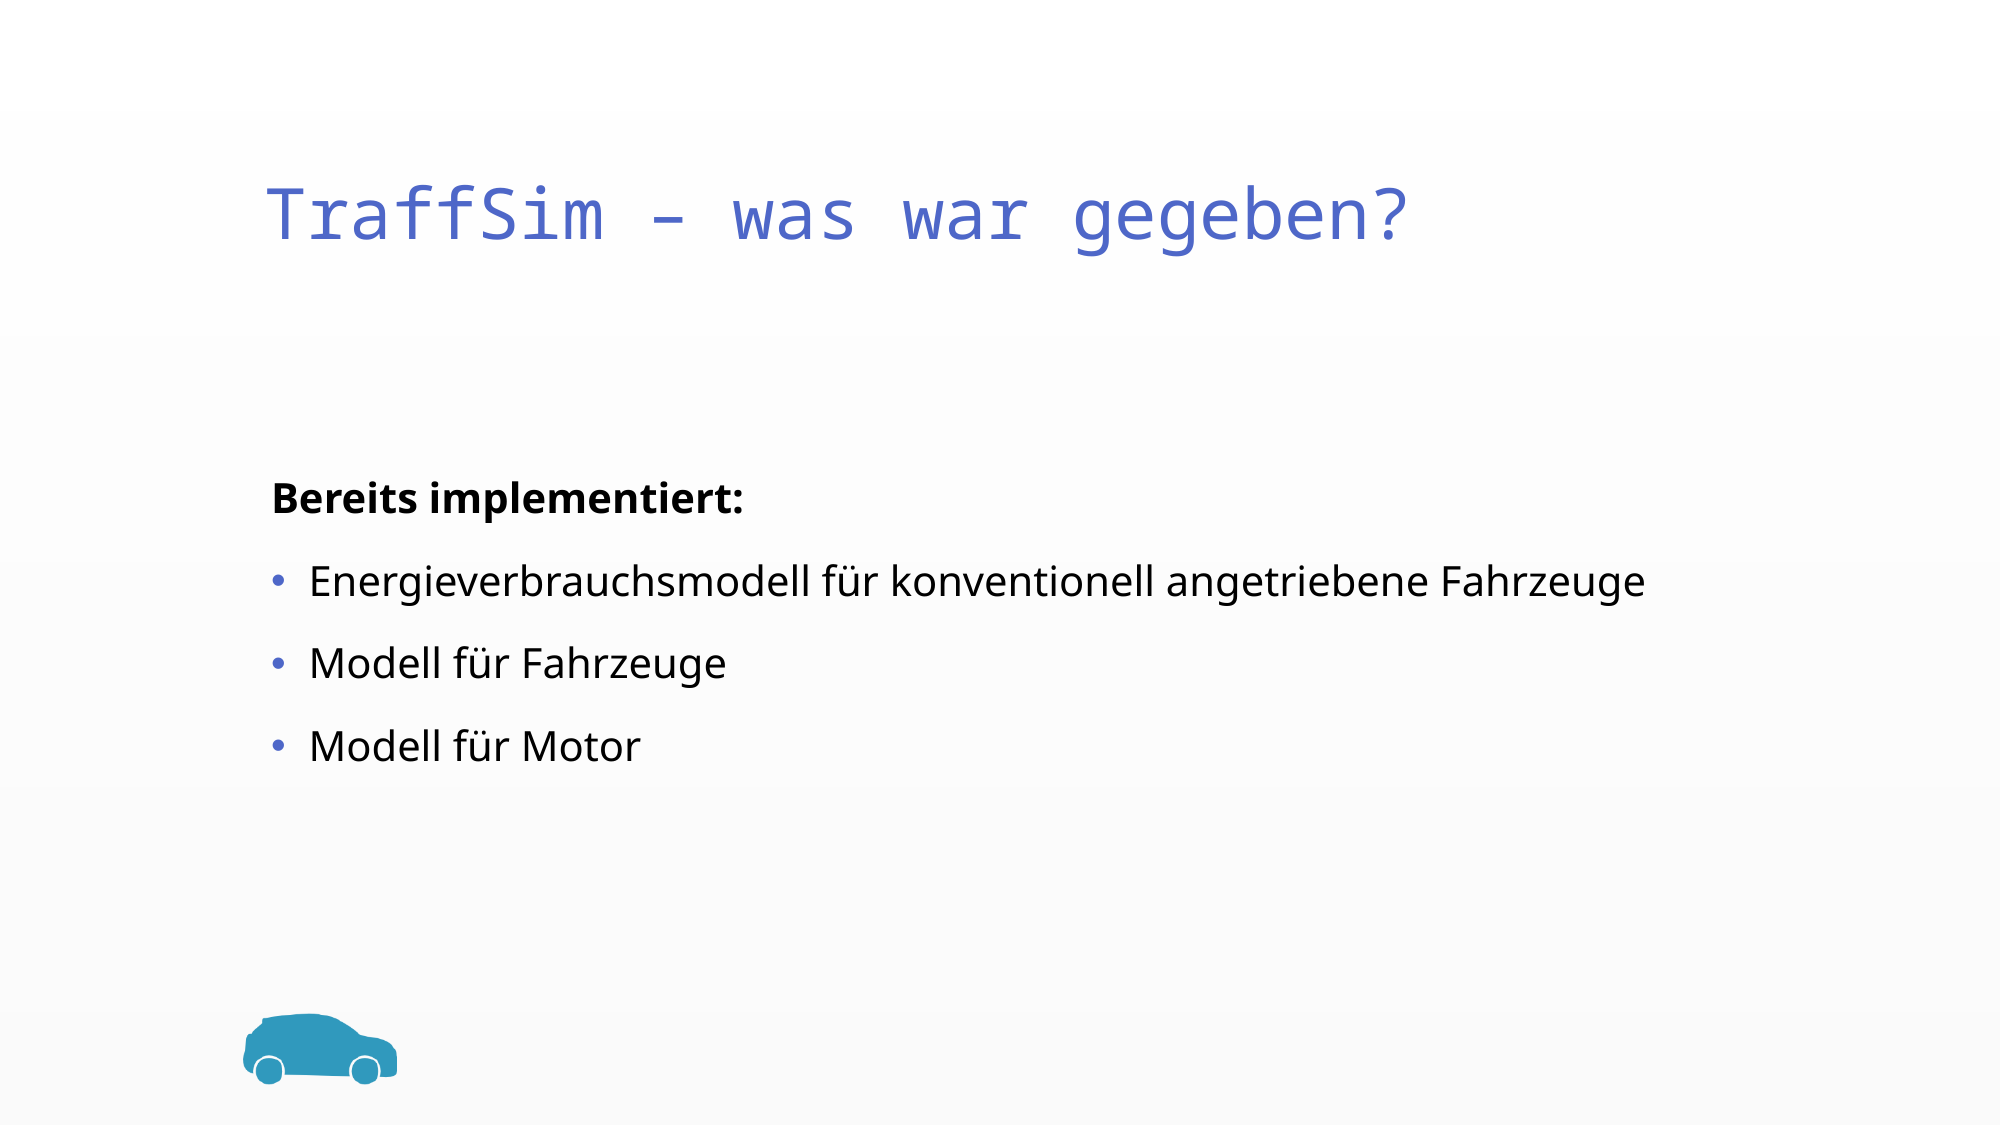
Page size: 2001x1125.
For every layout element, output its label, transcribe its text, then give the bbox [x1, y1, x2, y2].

title TraffSim – was war gegeben? [249, 75, 1750, 263]
picture [243, 971, 397, 1125]
list Bereits implementiert: Energieverbrauchsmodell für konventionell angetriebene Fahrzeuge Modell für Fahrzeuge Modell für Motor [256, 299, 1756, 1000]
